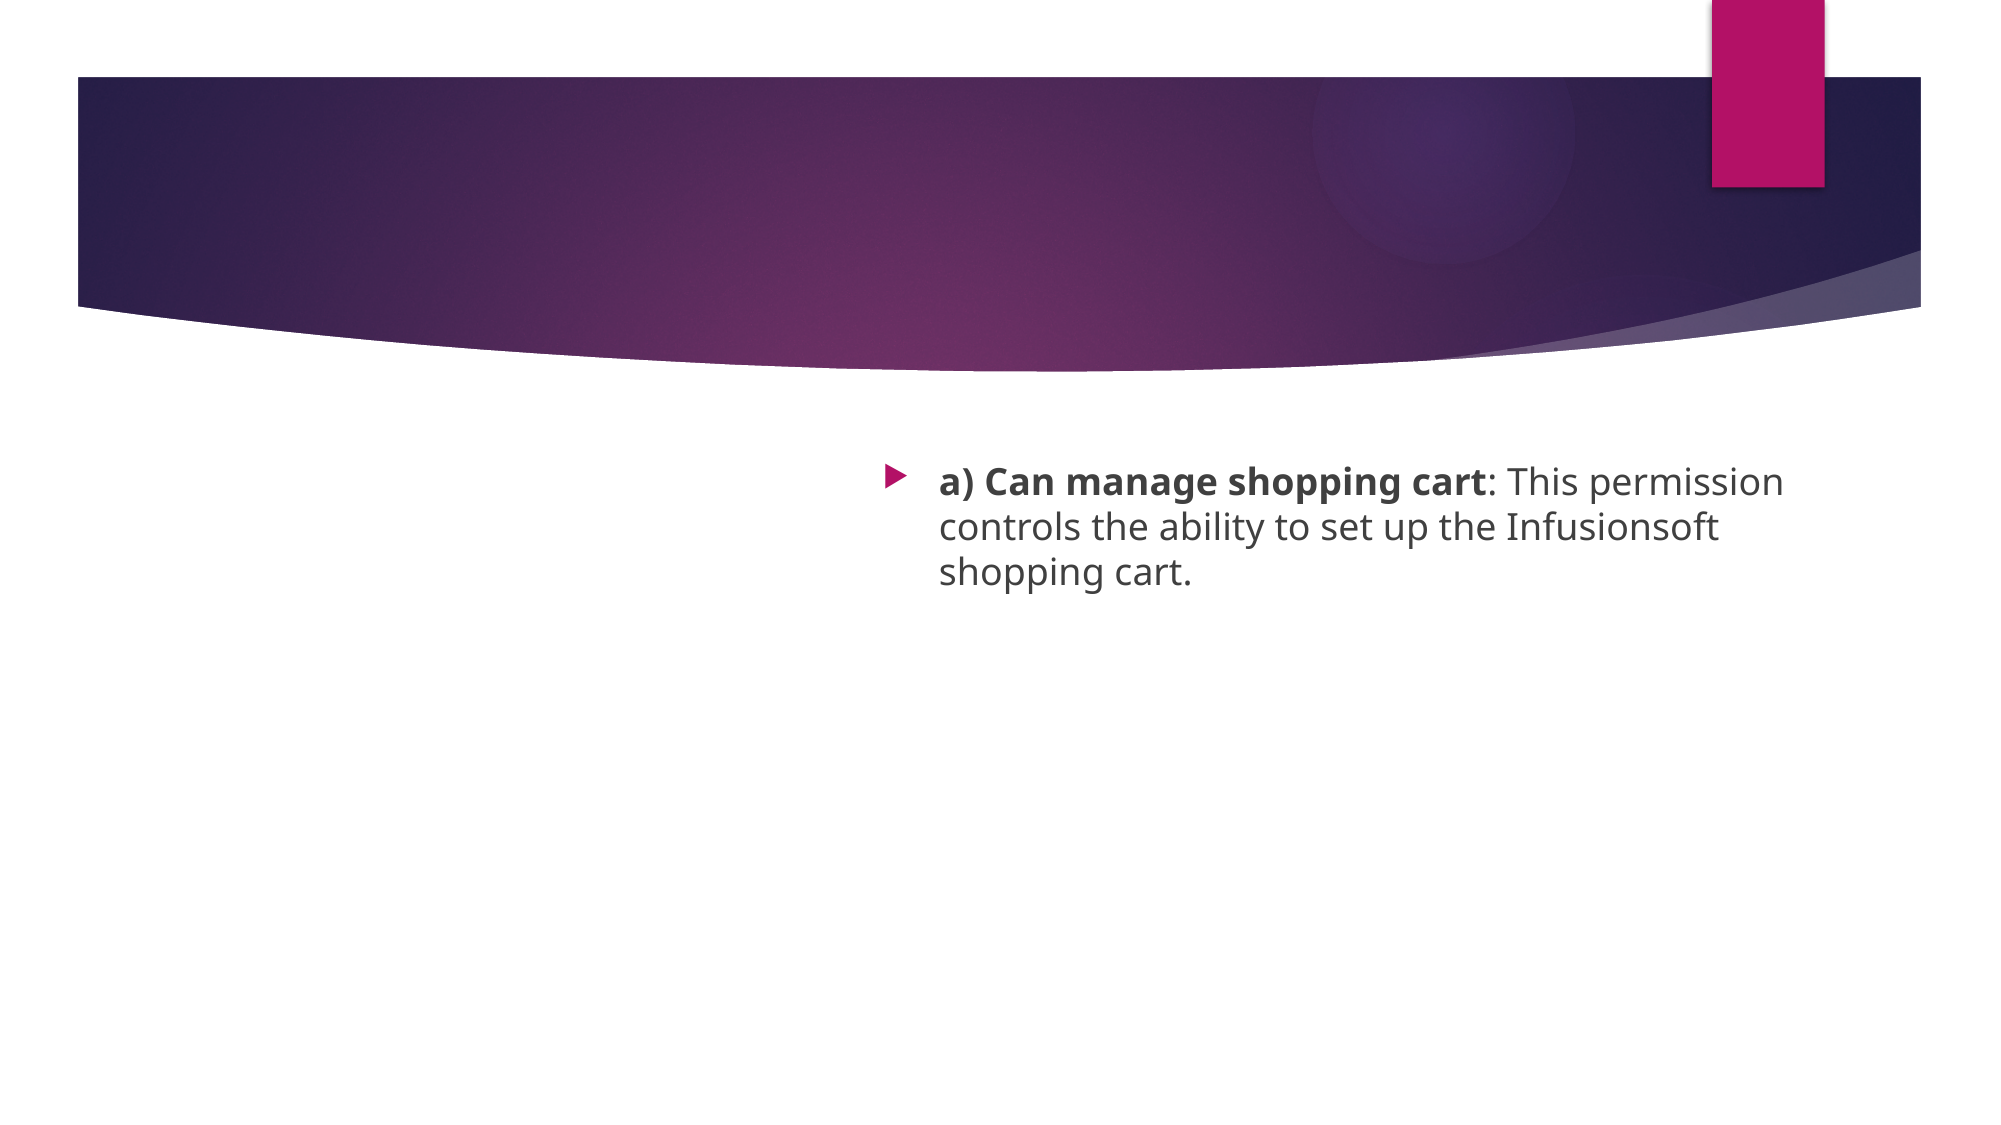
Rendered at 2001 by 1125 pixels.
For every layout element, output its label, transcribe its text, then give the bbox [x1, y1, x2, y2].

title Shopping Cart [157, 169, 711, 964]
list a) Can manage shopping cart: This permission controls the ability to set up the Infusionsoft shopping cart. [867, 169, 1876, 948]
